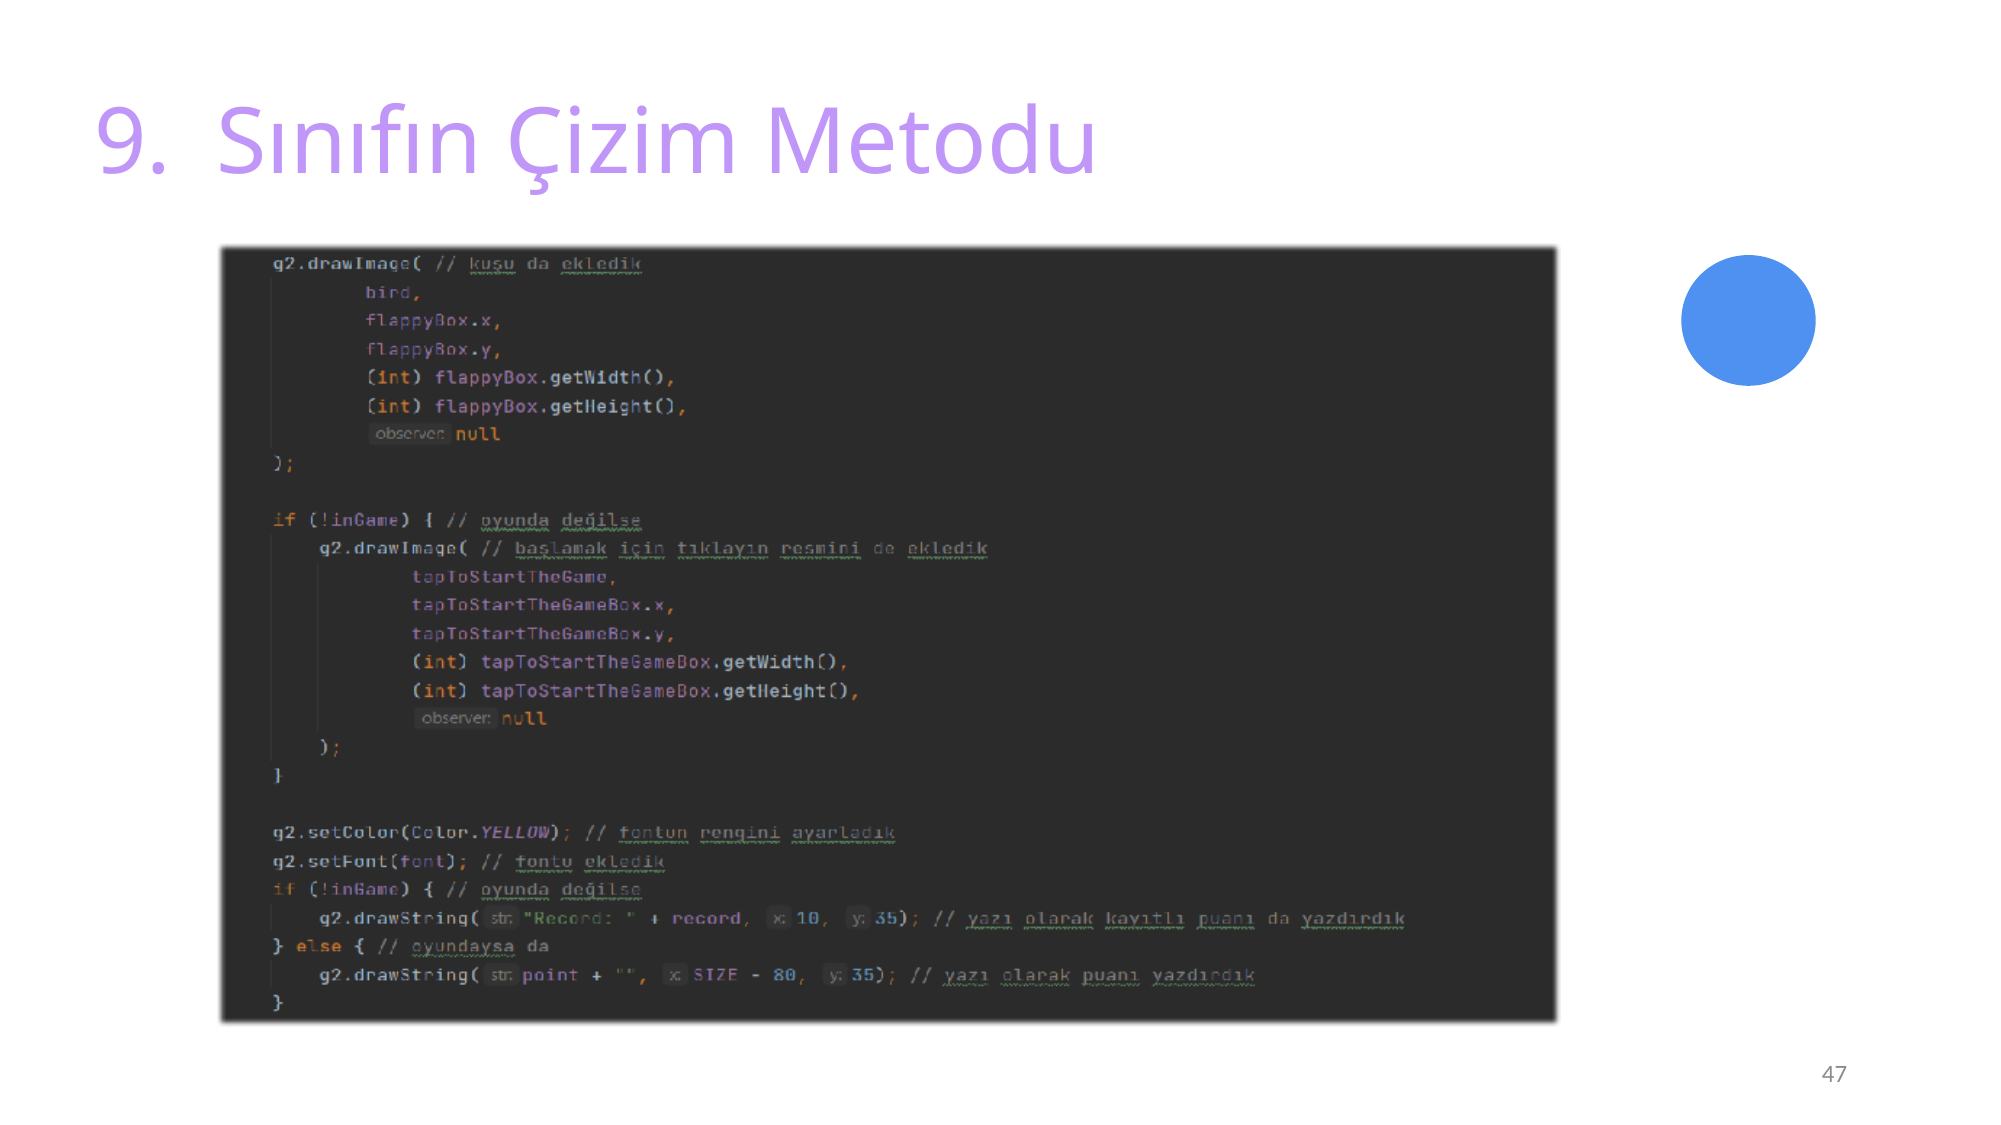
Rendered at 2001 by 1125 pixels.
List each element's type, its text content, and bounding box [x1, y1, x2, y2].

slide_number 47 [1412, 1042, 1863, 1103]
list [217, 243, 1561, 1027]
text_box Sınıfın Çizim Metodu [0, 73, 1452, 199]
